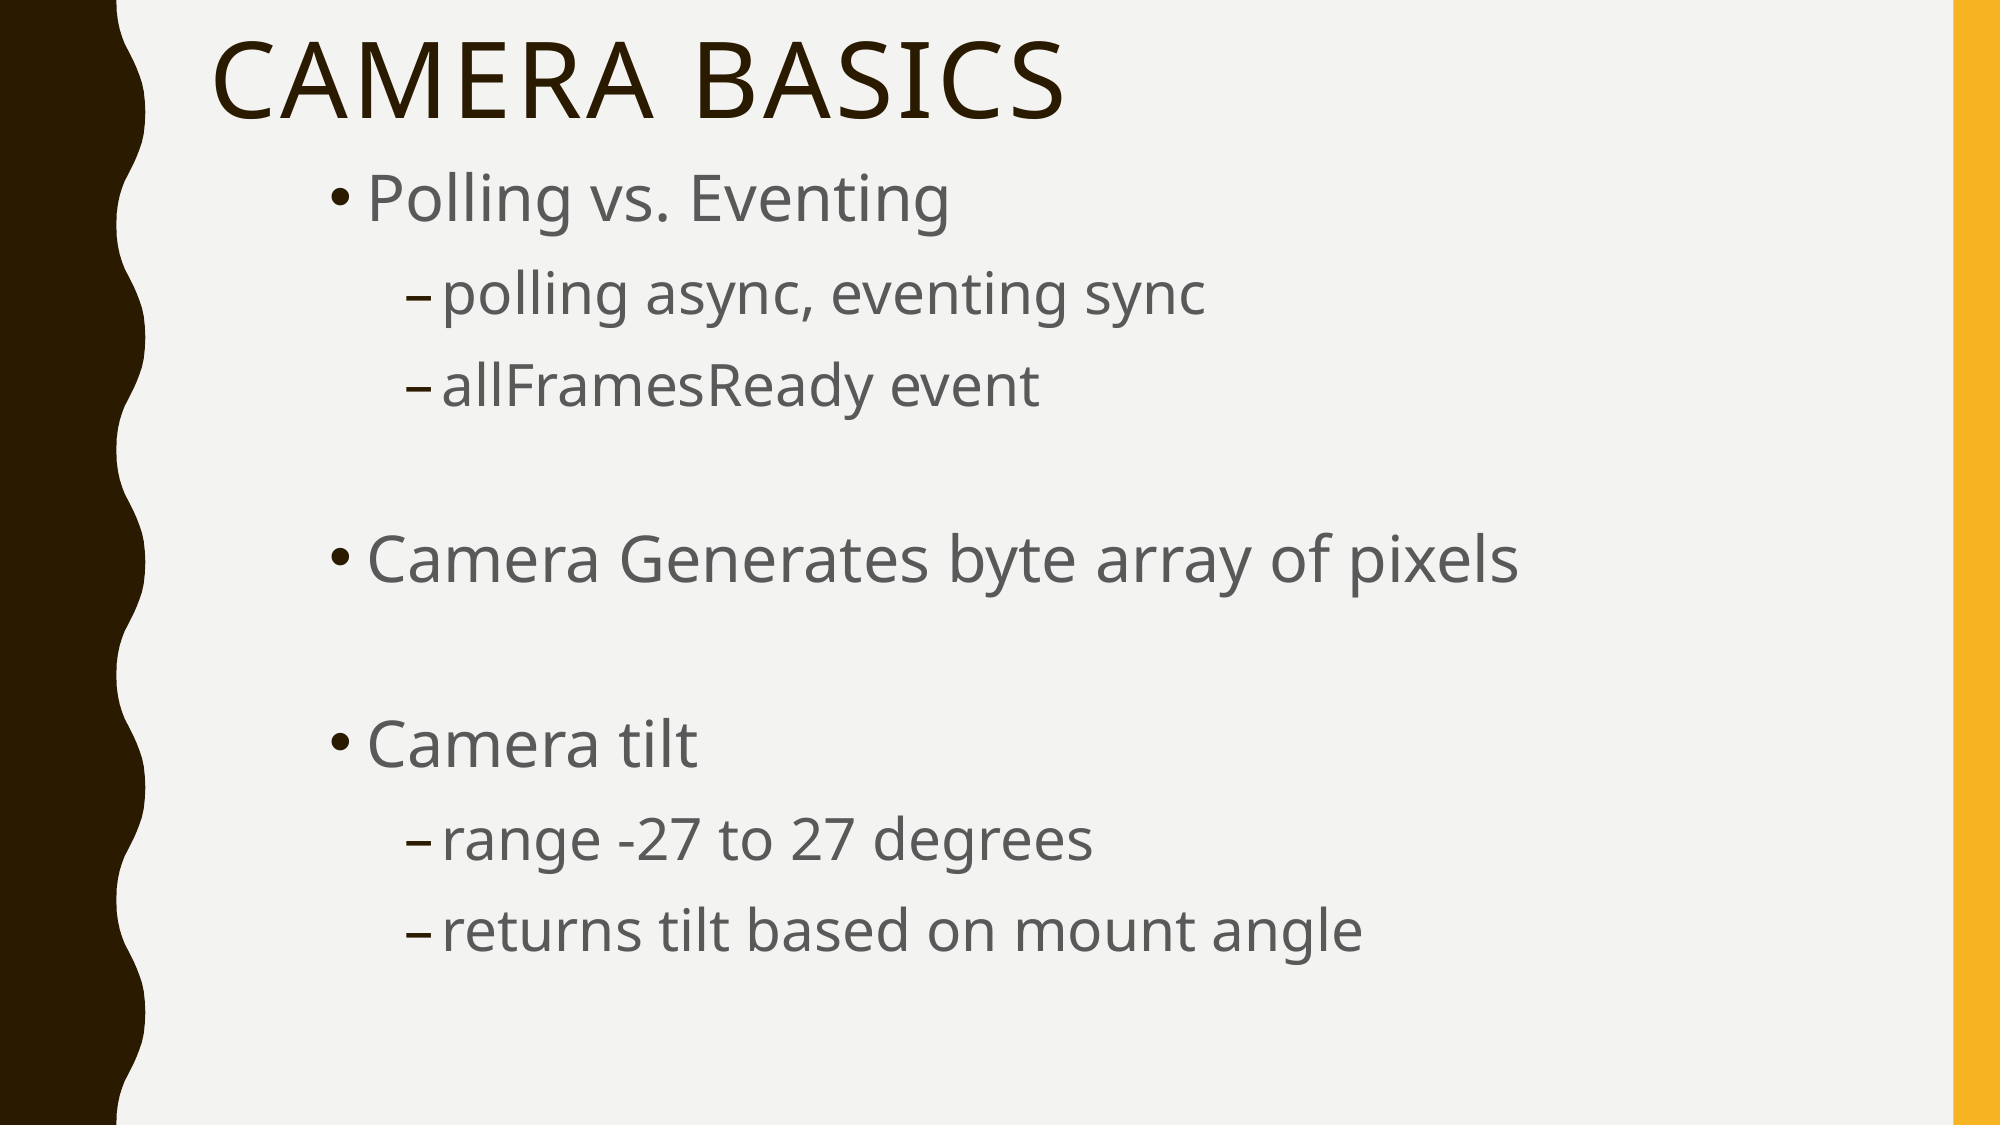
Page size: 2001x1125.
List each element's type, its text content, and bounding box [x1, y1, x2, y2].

title Camera Basics [198, 16, 1869, 226]
list Polling vs. Eventing polling async, eventing sync allFramesReady event Camera Generates byte array of pixels Camera tilt range -27 to 27 degrees returns tilt based on mount angle [323, 143, 1674, 970]
